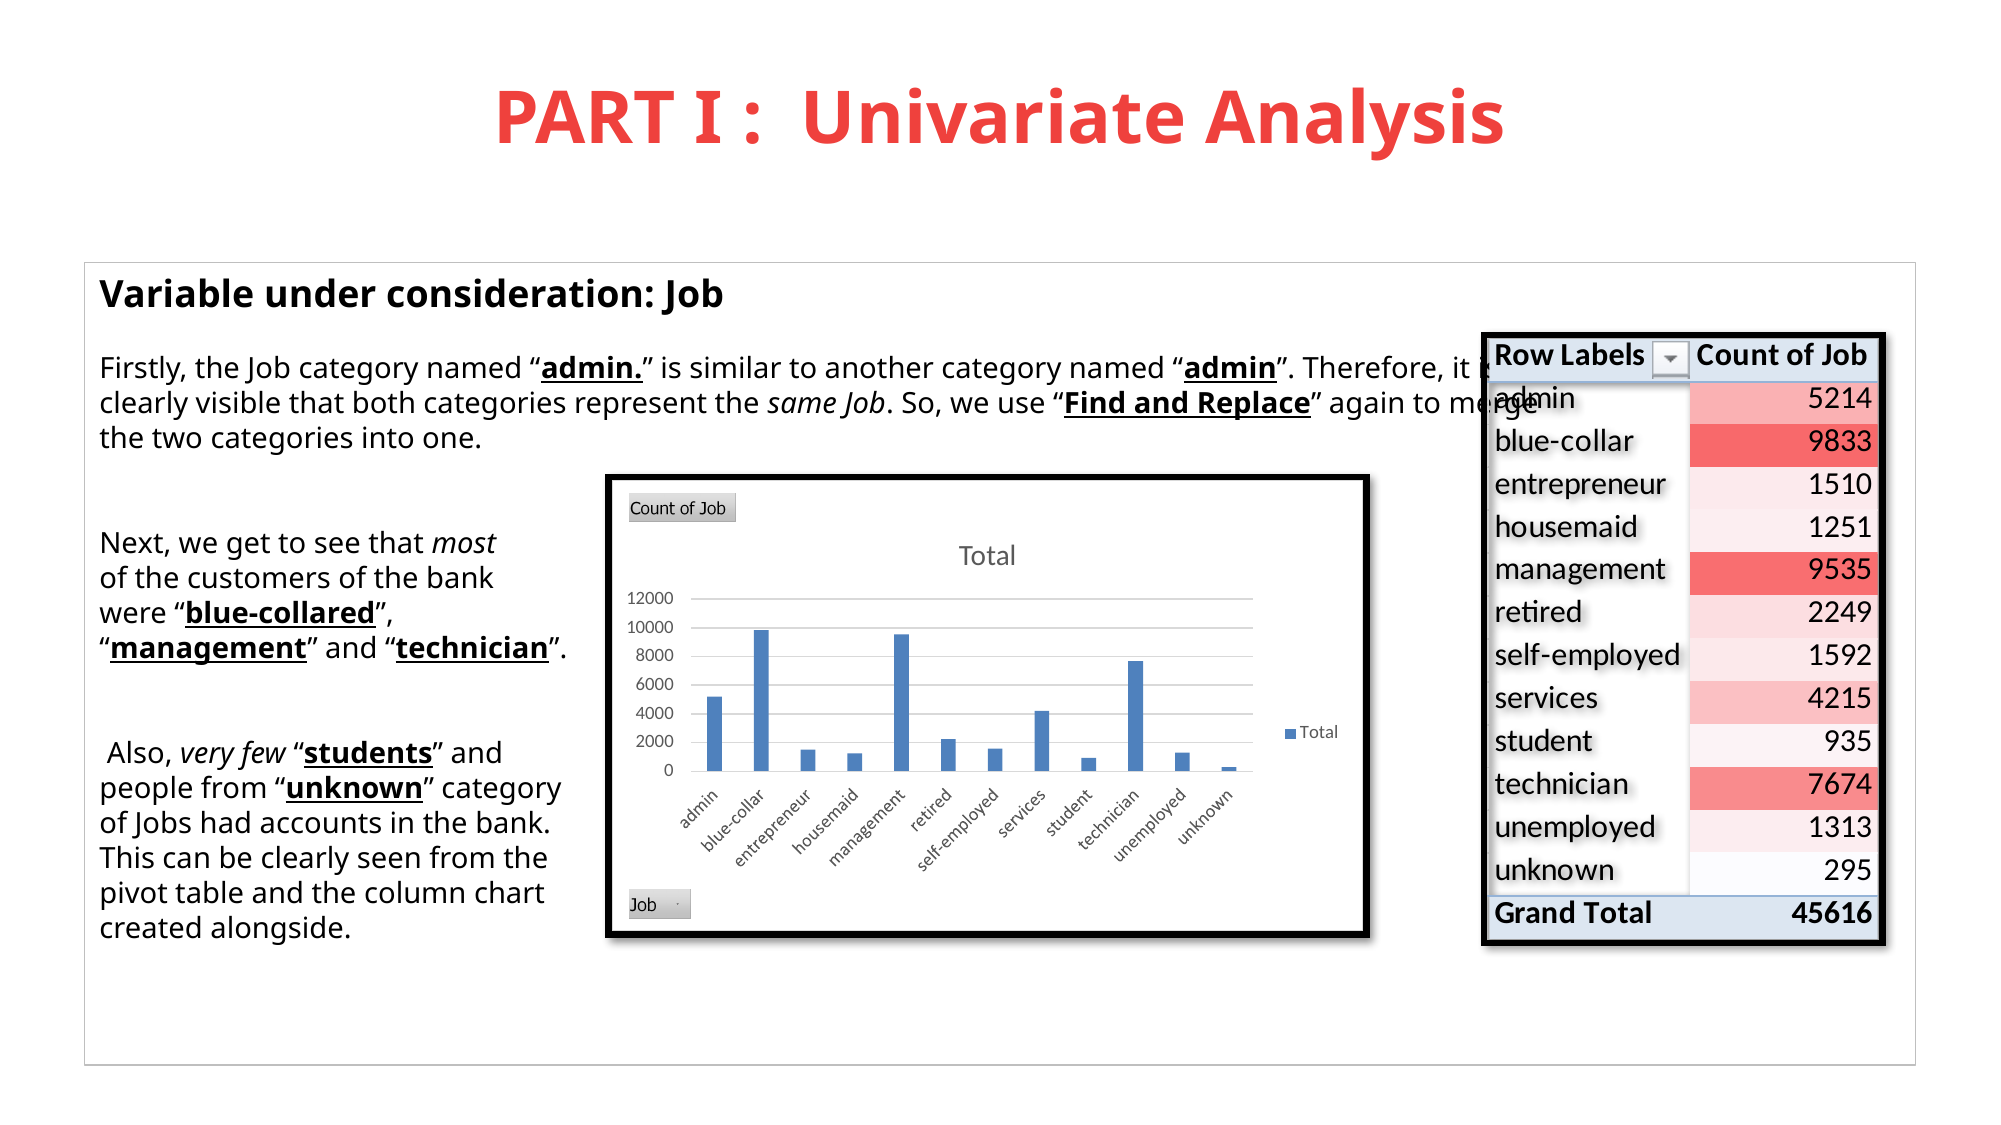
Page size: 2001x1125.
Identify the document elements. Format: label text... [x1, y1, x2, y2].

picture [1487, 337, 1880, 941]
picture [611, 479, 1364, 932]
title PART I : Univariate Analysis [137, 59, 1863, 262]
text_box Variable under consideration: Job Firstly, the Job category named “admin.” is similar to another category named “admin”. Therefore, it is clearly visible that both categories represent the same Job. So, we use “Find and Replace” again to merge the two categories into one. Next, we get to see that most of the customers of the bank were “blue-collared”, “management” and “technician”. Also, very few “students” and people from “unknown” category of Jobs had accounts in the bank. This can be clearly seen from the pivot table and the column chart created alongside. [84, 262, 1916, 1066]
